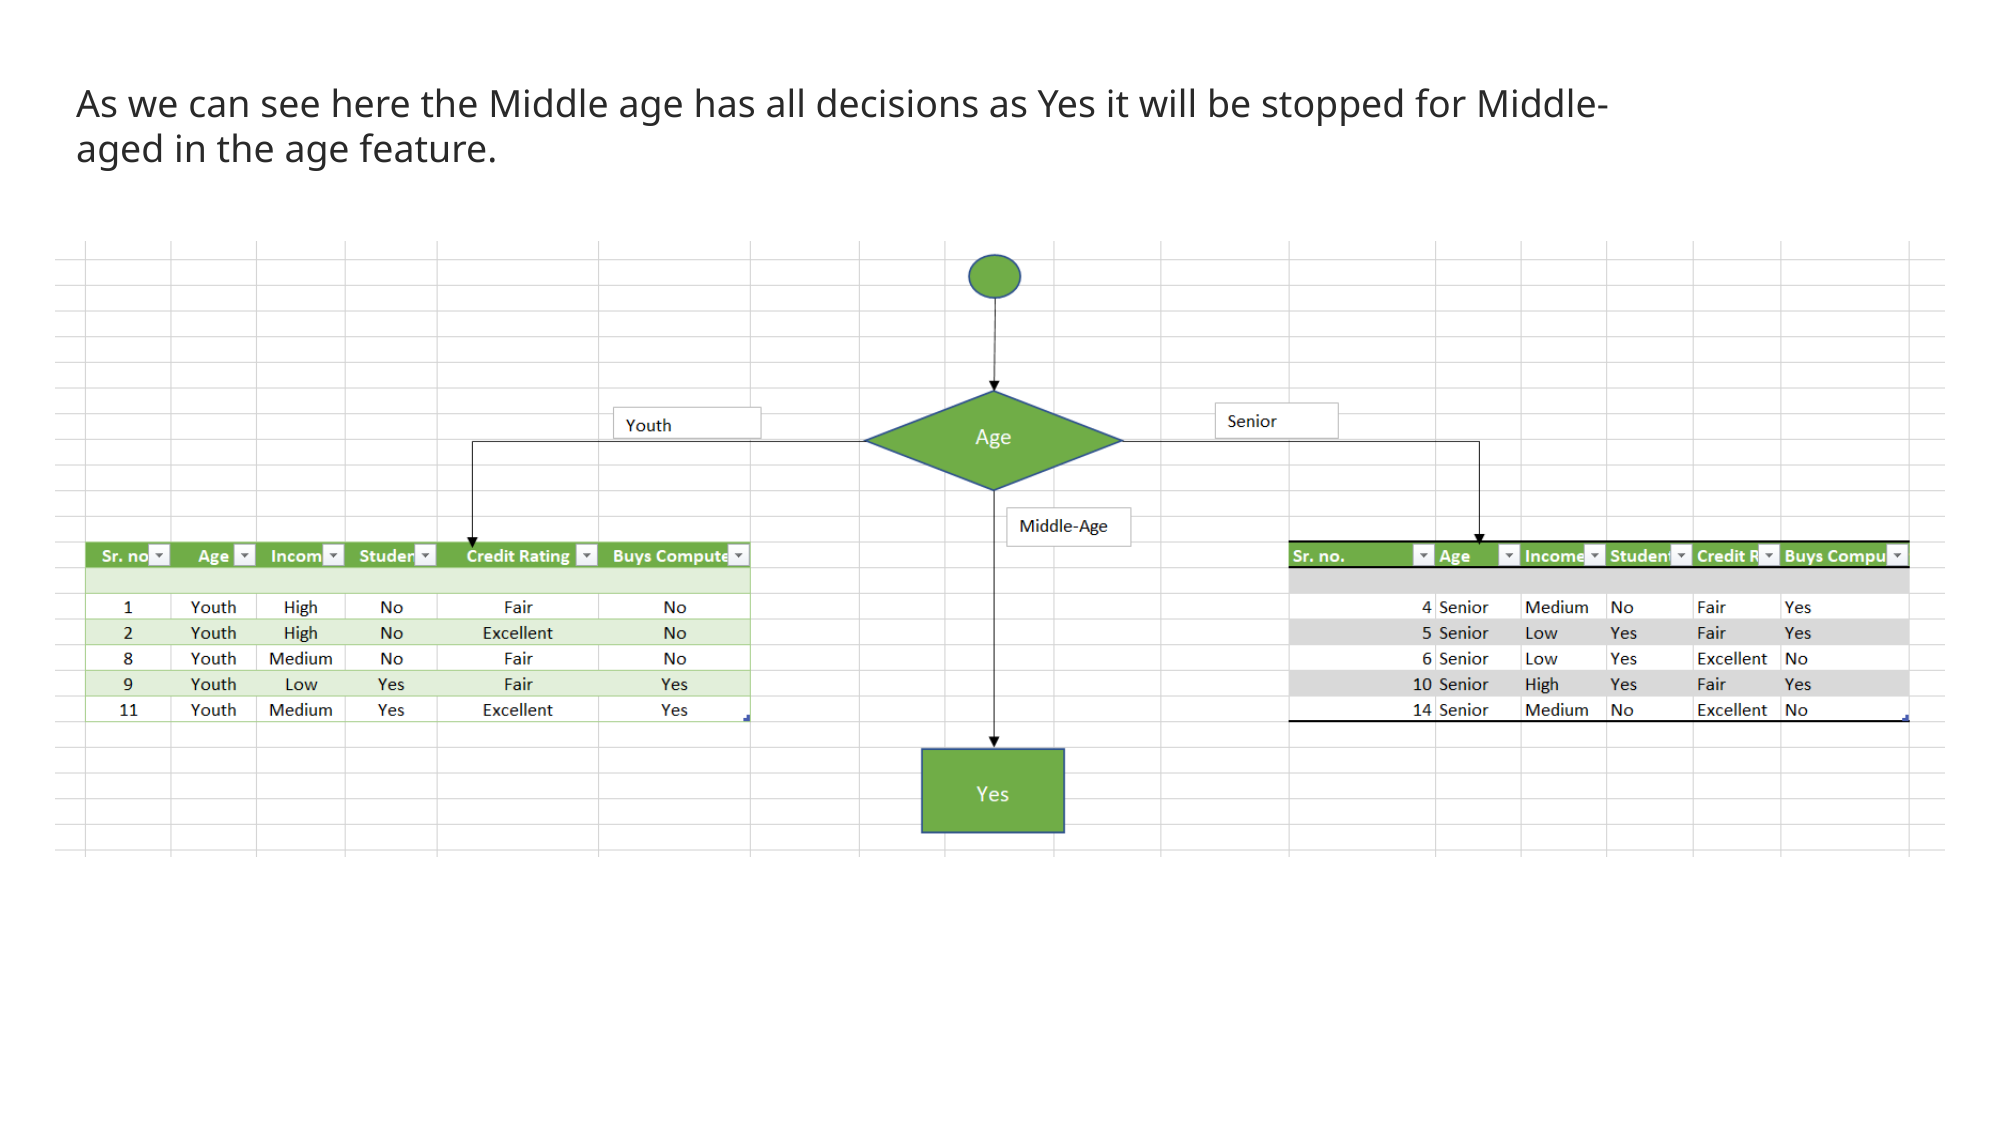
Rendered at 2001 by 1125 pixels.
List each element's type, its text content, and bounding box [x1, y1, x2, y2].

text_box As we can see here the Middle age has all decisions as Yes it will be stopped for Middle-aged in the age feature. [61, 72, 1678, 178]
picture [55, 241, 1945, 857]
